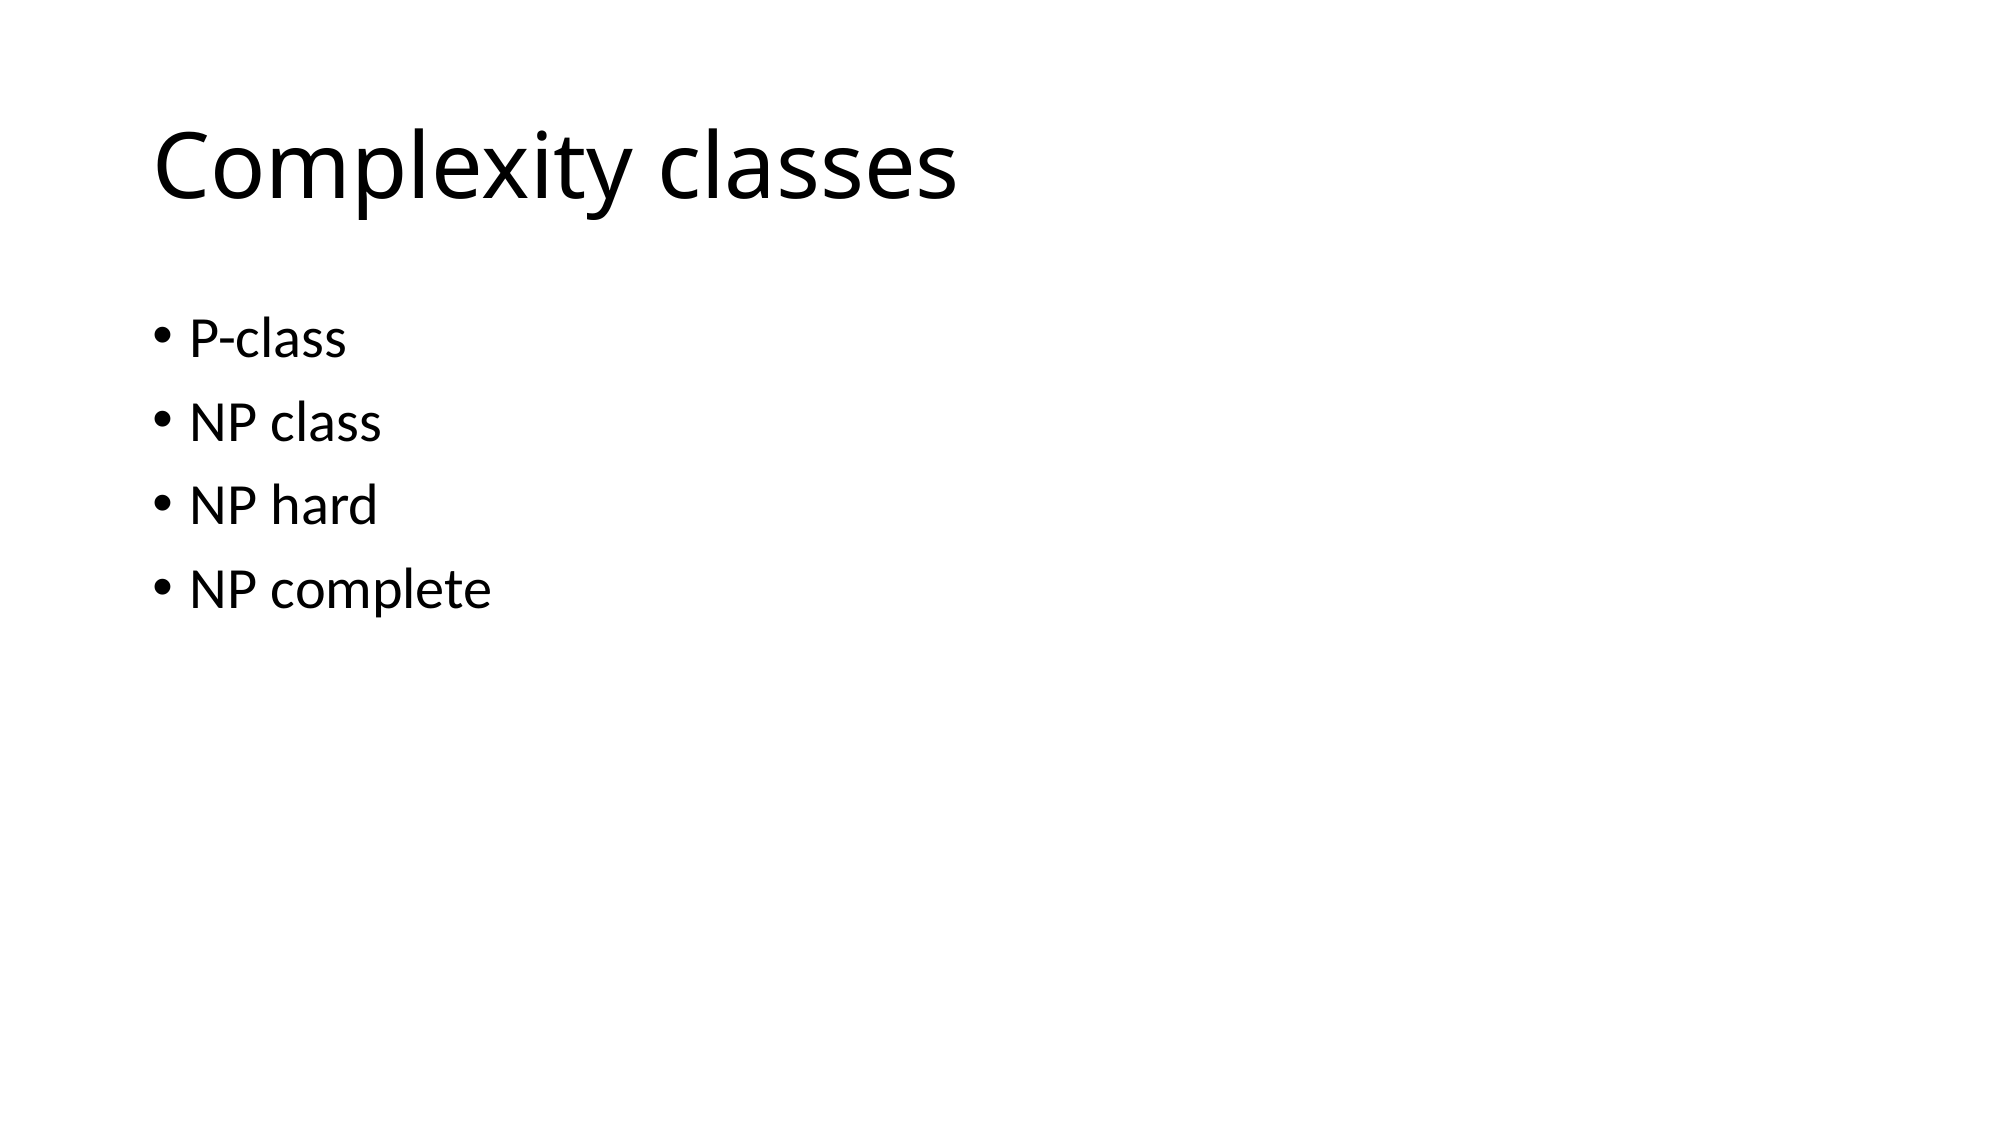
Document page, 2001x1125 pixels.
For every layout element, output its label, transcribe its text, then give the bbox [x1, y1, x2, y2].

title Complexity classes [137, 59, 1863, 278]
list P-class NP class NP hard NP complete [137, 299, 1863, 1014]
